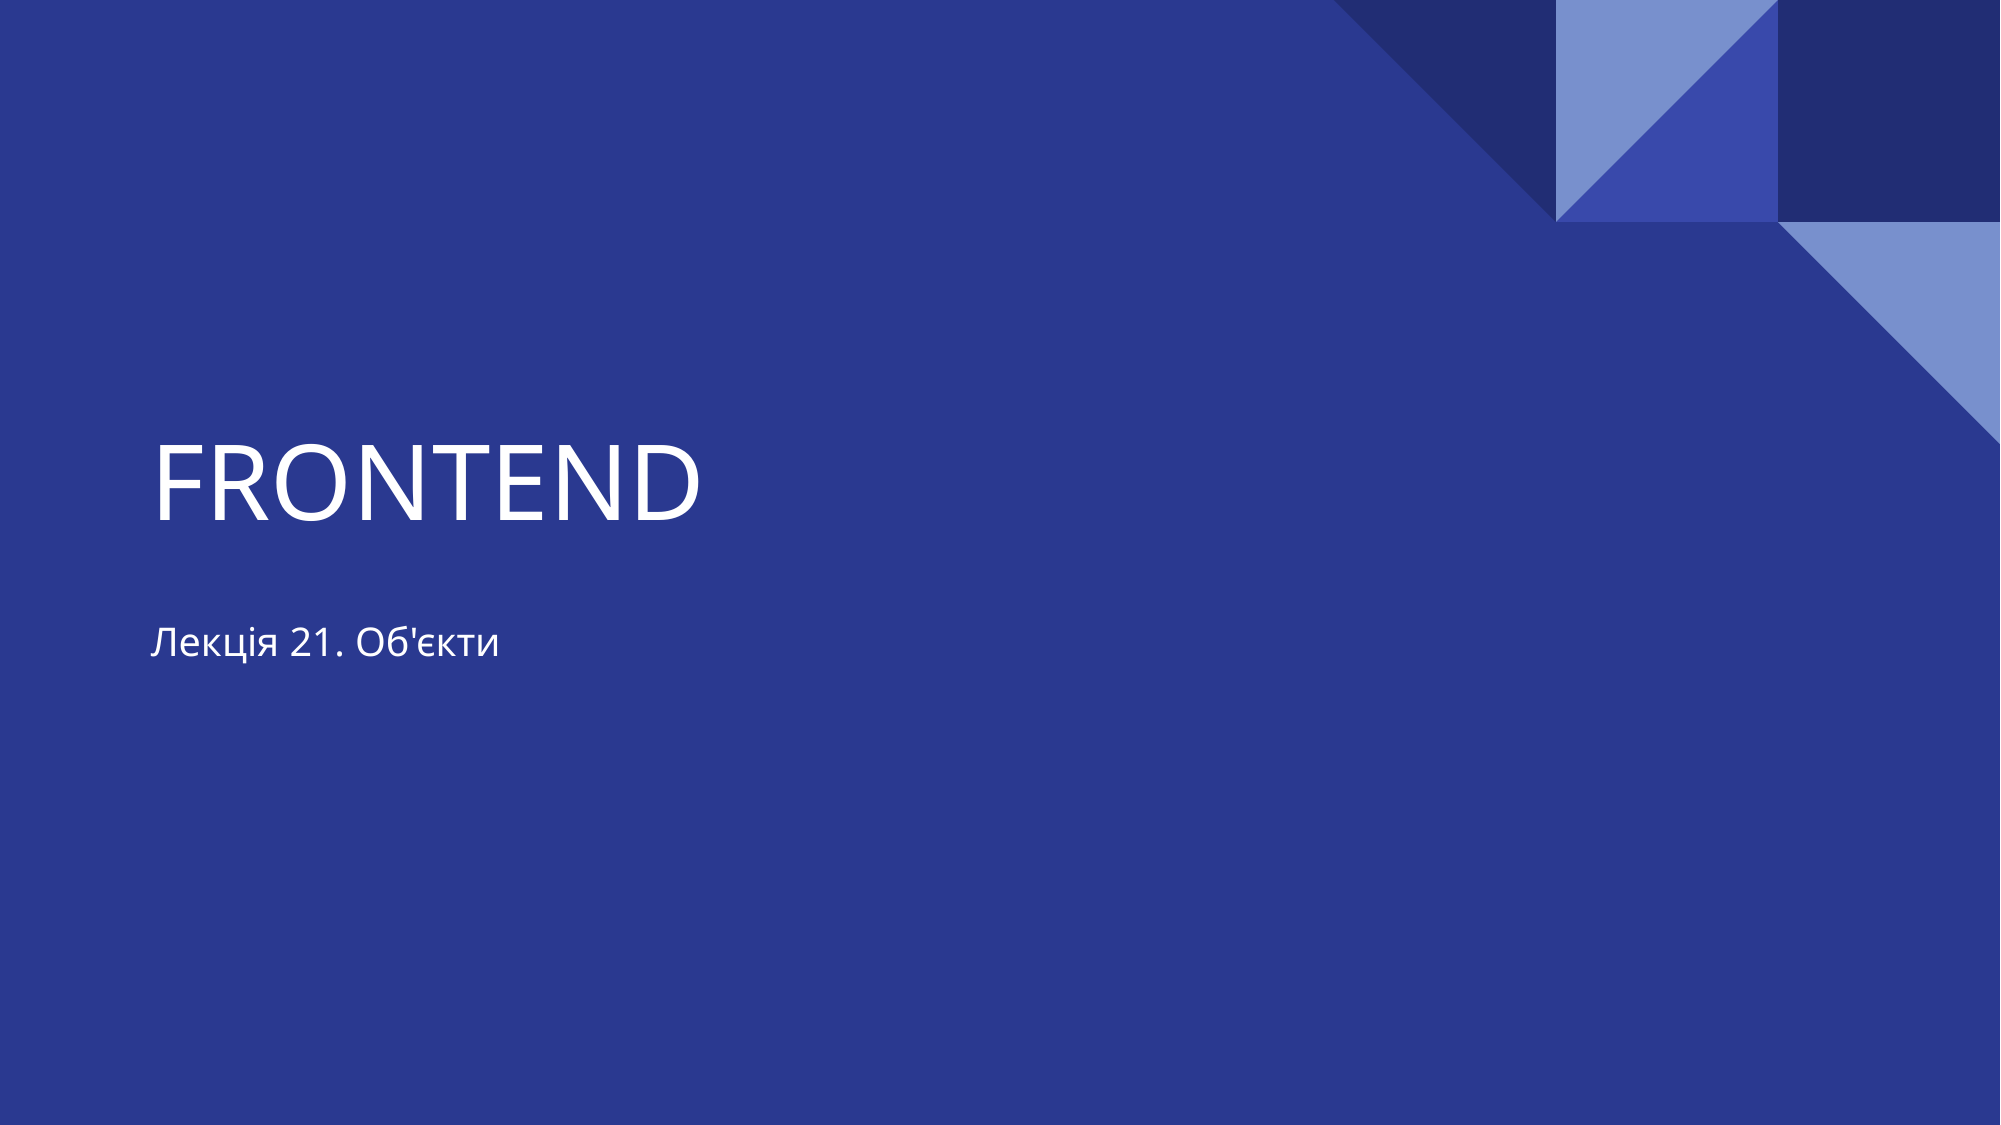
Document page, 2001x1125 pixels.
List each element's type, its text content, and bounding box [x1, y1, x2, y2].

subtitle Лекція 21. Об'єкти [130, 594, 1930, 689]
title FRONTEND [130, 388, 1930, 572]
